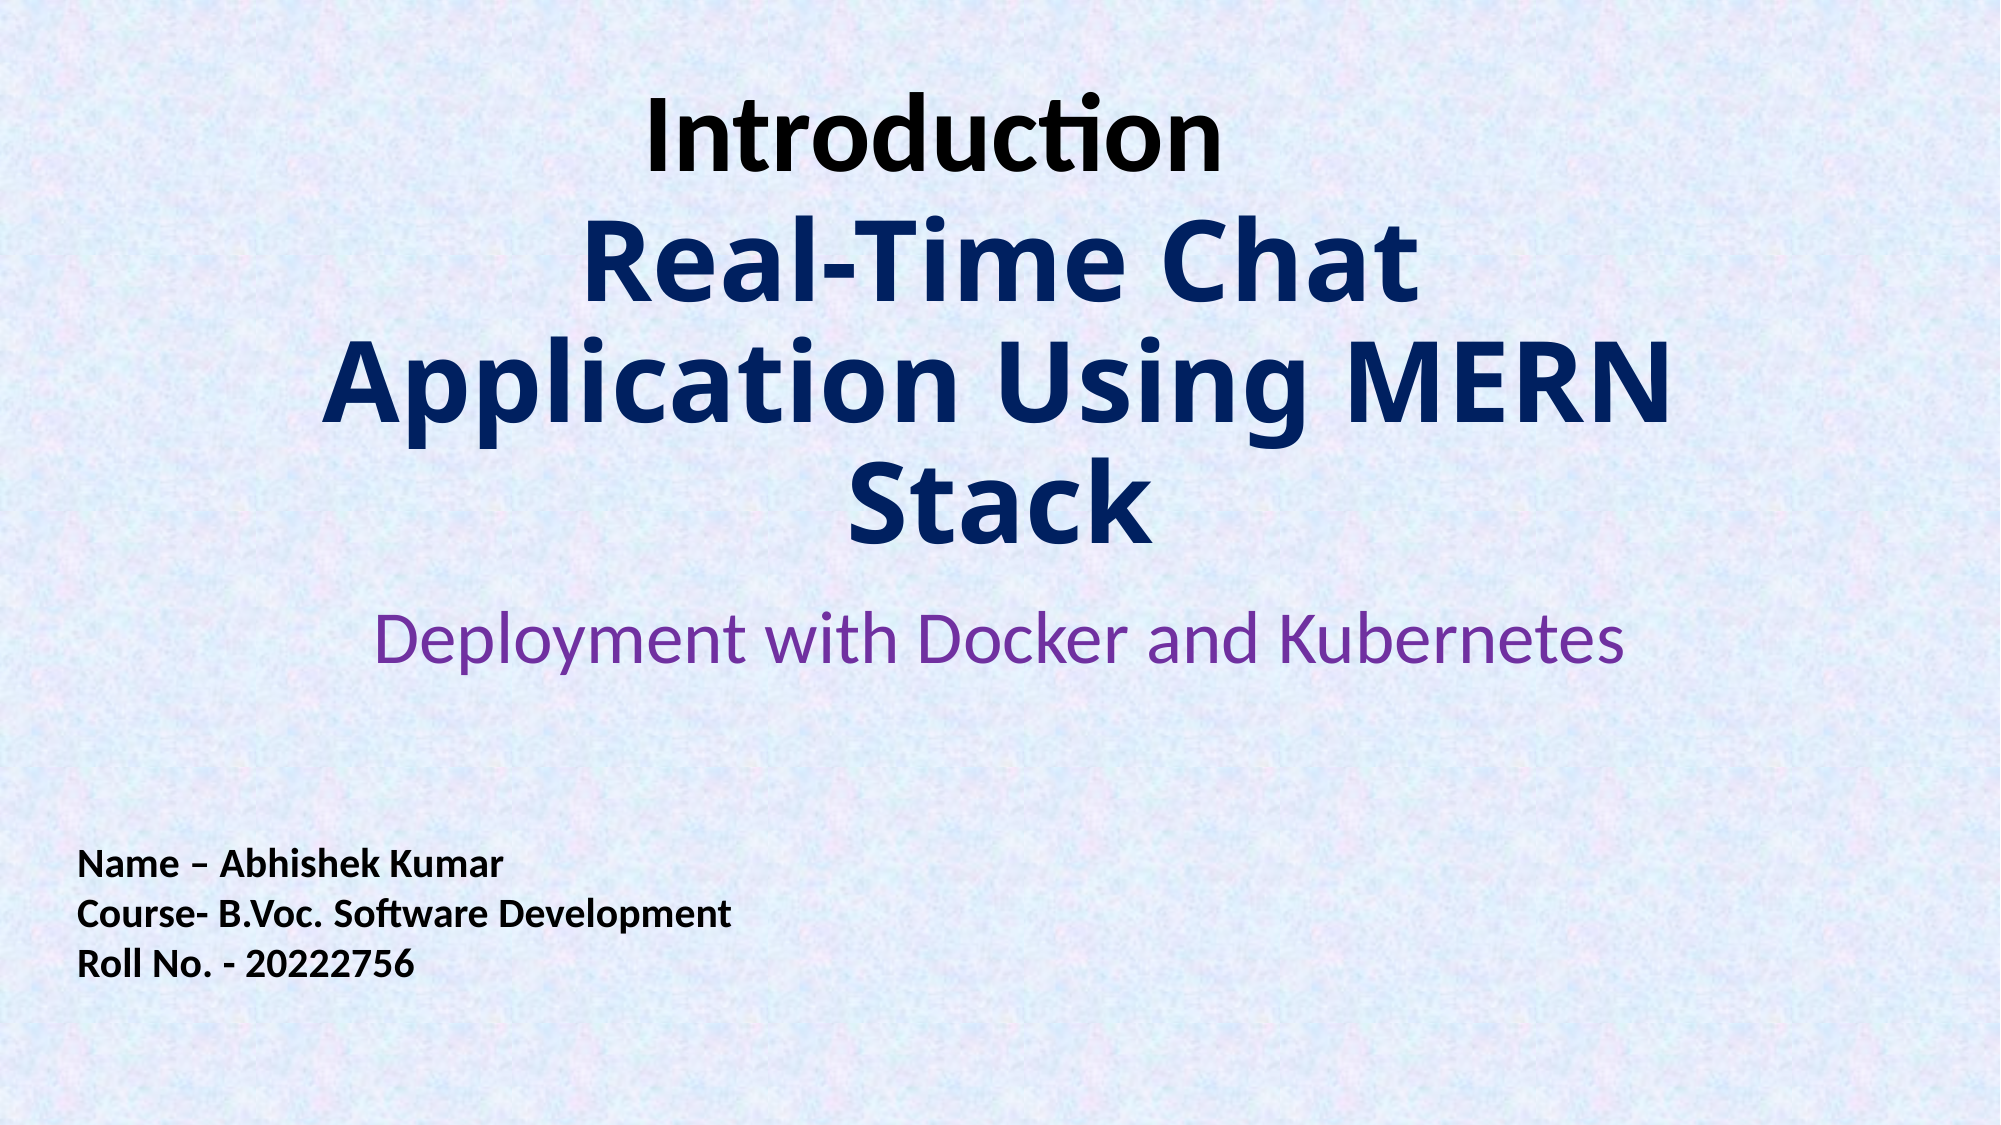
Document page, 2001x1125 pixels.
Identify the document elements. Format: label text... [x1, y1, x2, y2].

text_box Name – Abhishek Kumar Course- B.Voc. Software Development Roll No. - 20222756 [62, 828, 801, 994]
subtitle Deployment with Docker and Kubernetes [249, 590, 1750, 863]
title Real-Time Chat Application Using MERN Stack [249, 184, 1750, 576]
text_box Introduction [628, 51, 1241, 202]
